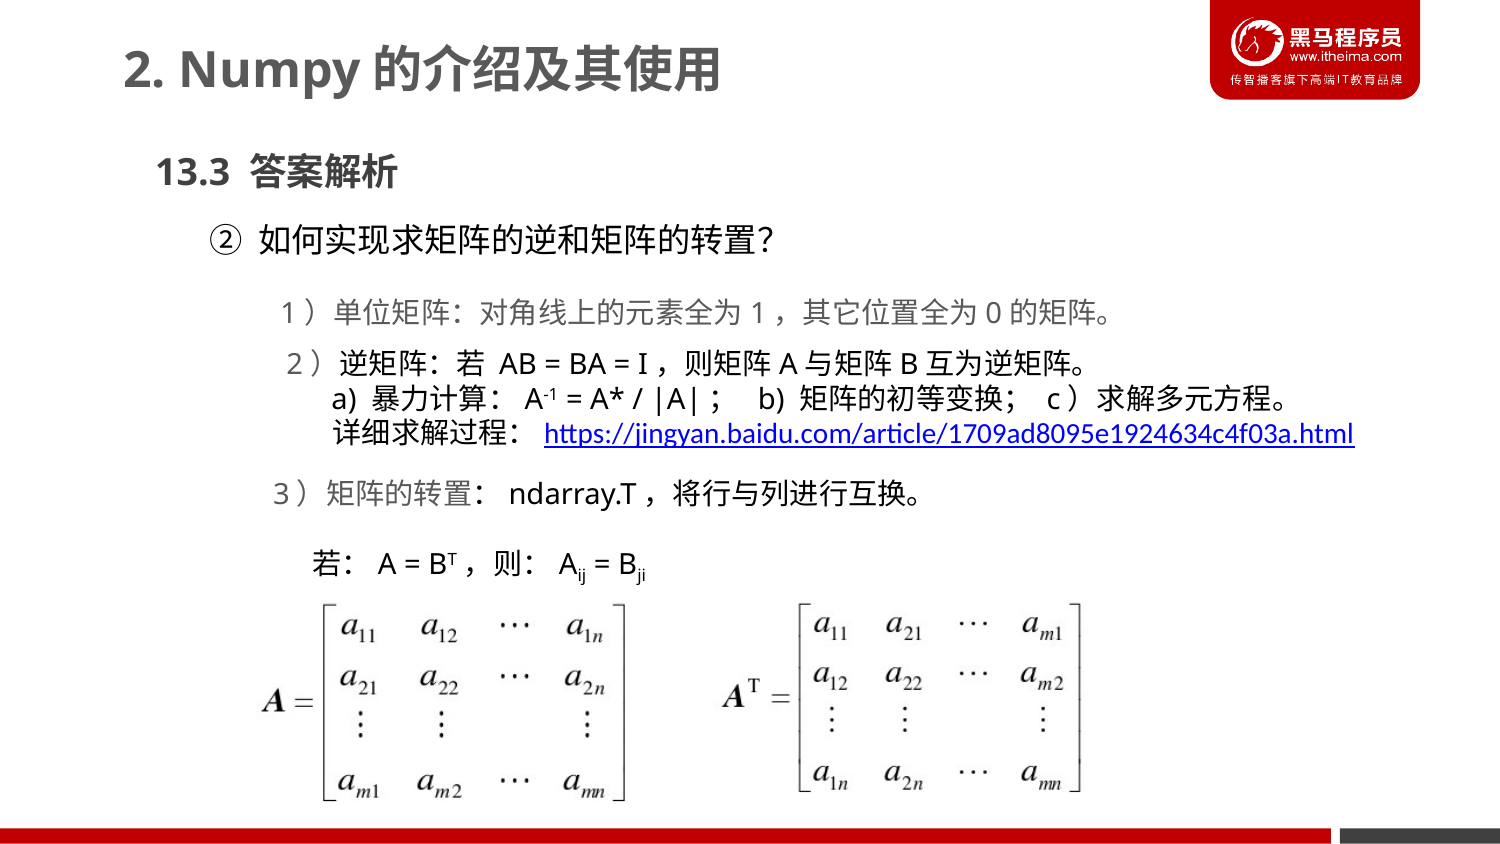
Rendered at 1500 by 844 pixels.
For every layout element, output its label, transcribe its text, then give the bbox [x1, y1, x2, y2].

text_box ② 如何实现求矩阵的逆和矩阵的转置？ [194, 211, 1078, 267]
picture [243, 588, 1109, 818]
text_box 2）逆矩阵：若 AB = BA = I，则矩阵A与矩阵B互为逆矩阵。 a) 暴力计算：A-1 = A* / |A|； b) 矩阵的初等变换； c）求解多元方程。 详细求解过程：https://jingyan.baidu.com/article/1709ad8095e1924634c4f03a.html [271, 337, 1370, 458]
text_box 3）矩阵的转置：ndarray.T，将行与列进行互换。 若：A = BT，则：Aij = Bji [258, 467, 951, 587]
picture [1212, 8, 1421, 94]
text_box 13.3 答案解析 [140, 140, 717, 201]
text_box 2. Numpy的介绍及其使用 [112, 5, 996, 138]
text_box 1）单位矩阵：对角线上的元素全为1，其它位置全为0的矩阵。 [265, 287, 1448, 337]
